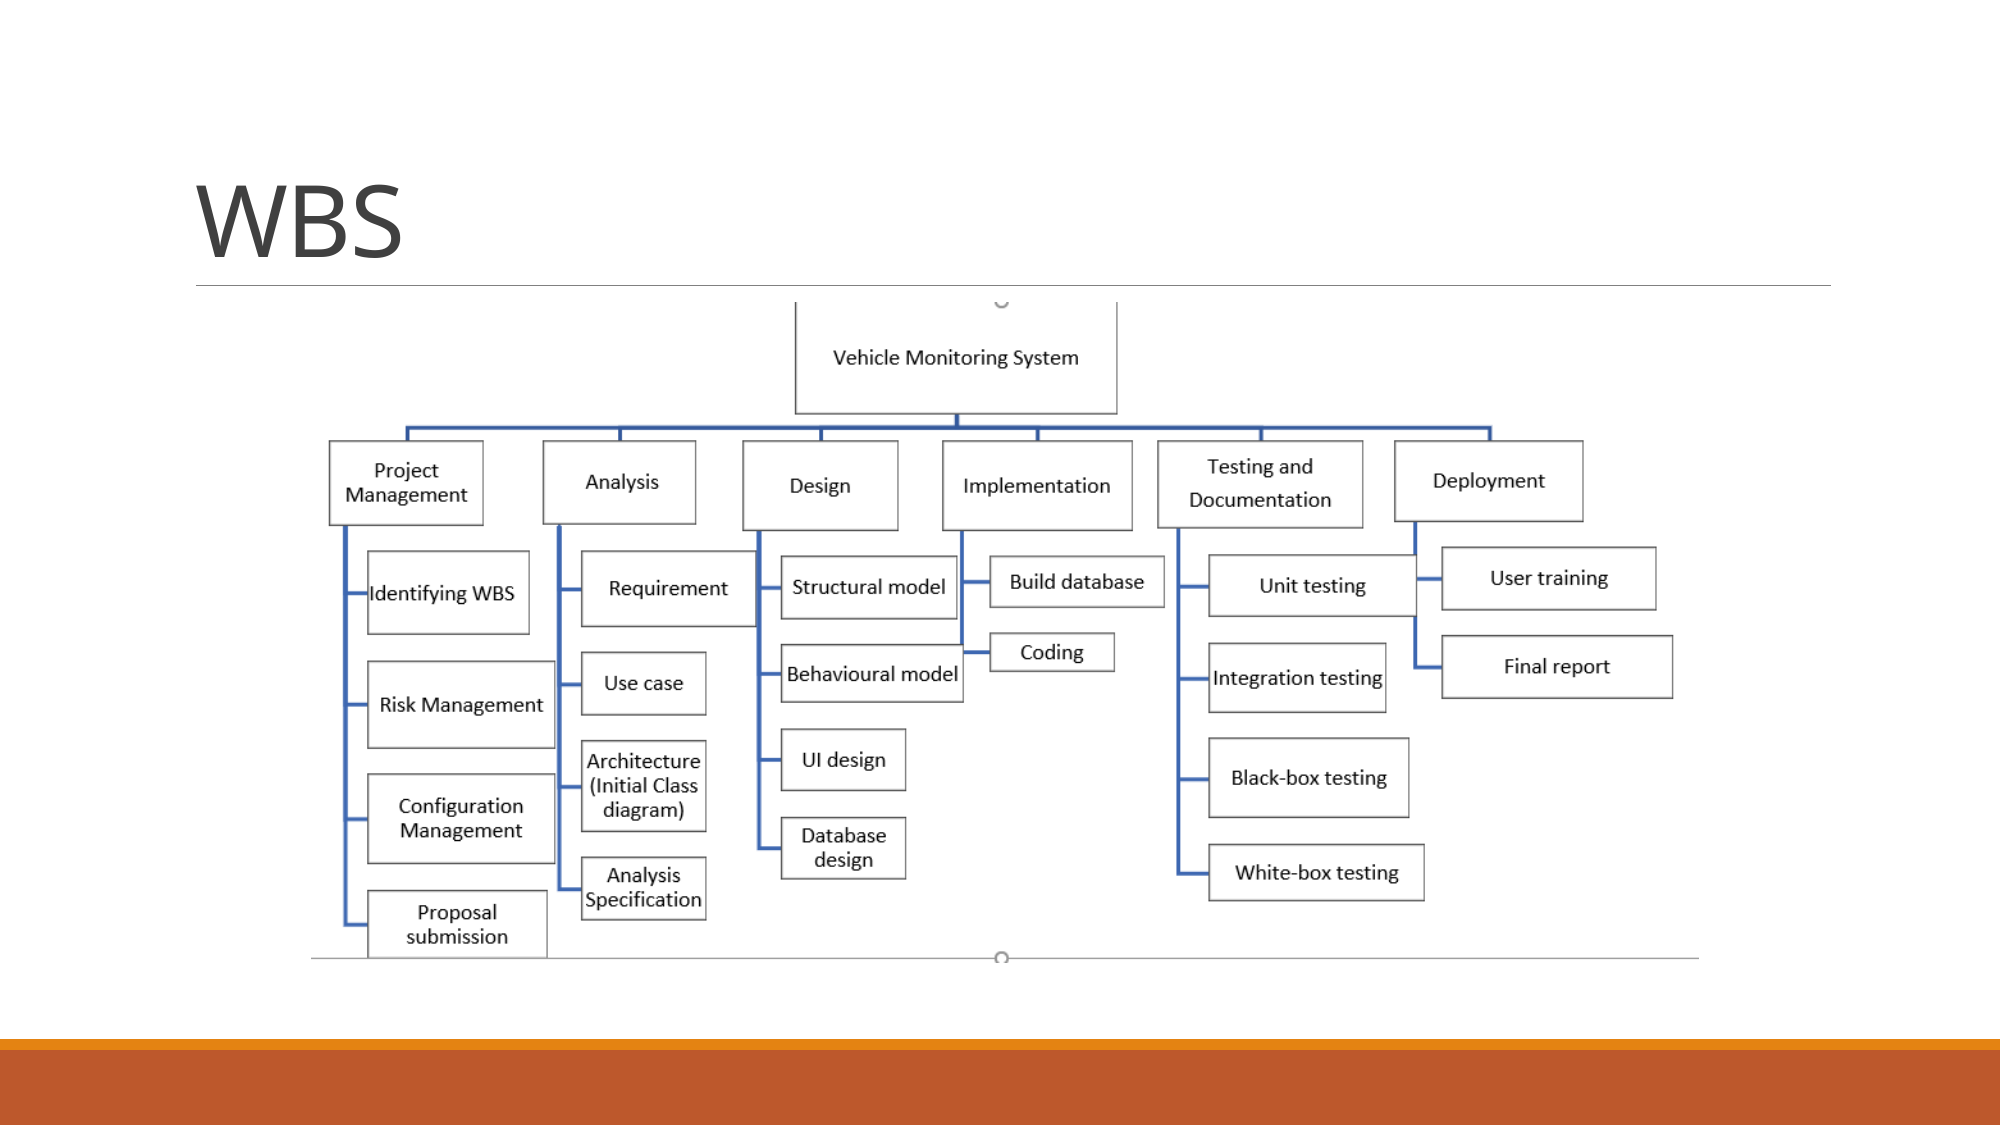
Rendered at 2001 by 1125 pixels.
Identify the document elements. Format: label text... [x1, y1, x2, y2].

title WBS [180, 47, 1830, 285]
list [311, 302, 1699, 964]
